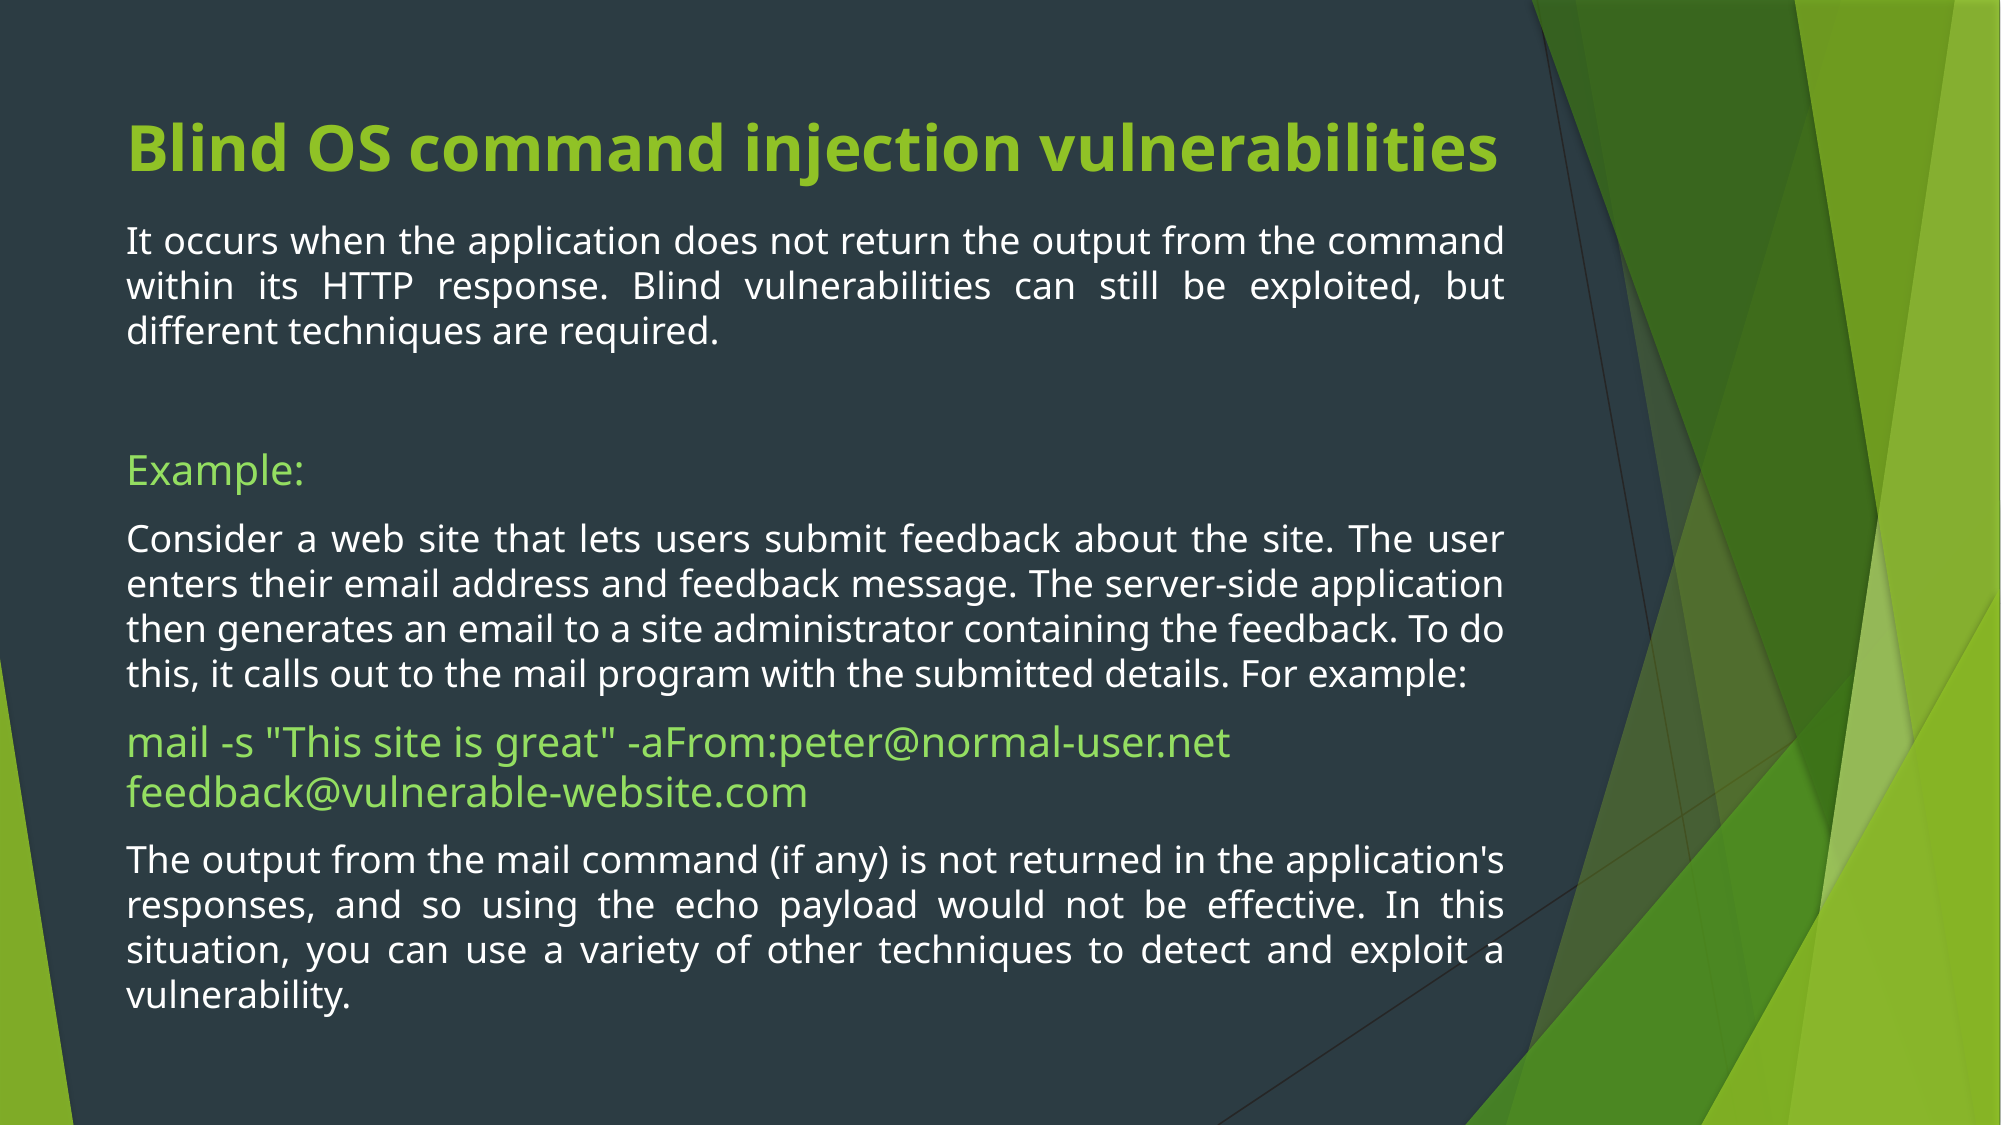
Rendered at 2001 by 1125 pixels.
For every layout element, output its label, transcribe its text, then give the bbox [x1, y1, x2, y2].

list It occurs when the application does not return the output from the command within its HTTP response. Blind vulnerabilities can still be exploited, but different techniques are required. Example: Consider a web site that lets users submit feedback about the site. The user enters their email address and feedback message. The server-side application then generates an email to a site administrator containing the feedback. To do this, it calls out to the mail program with the submitted details. For example: mail -s "This site is great" -aFrom:peter@normal-user.net feedback@vulnerable-website.com The output from the mail command (if any) is not returned in the application's responses, and so using the echo payload would not be effective. In this situation, you can use a variety of other techniques to detect and exploit a vulnerability. [111, 209, 1522, 1074]
title Blind OS command injection vulnerabilities [111, 99, 1522, 209]
